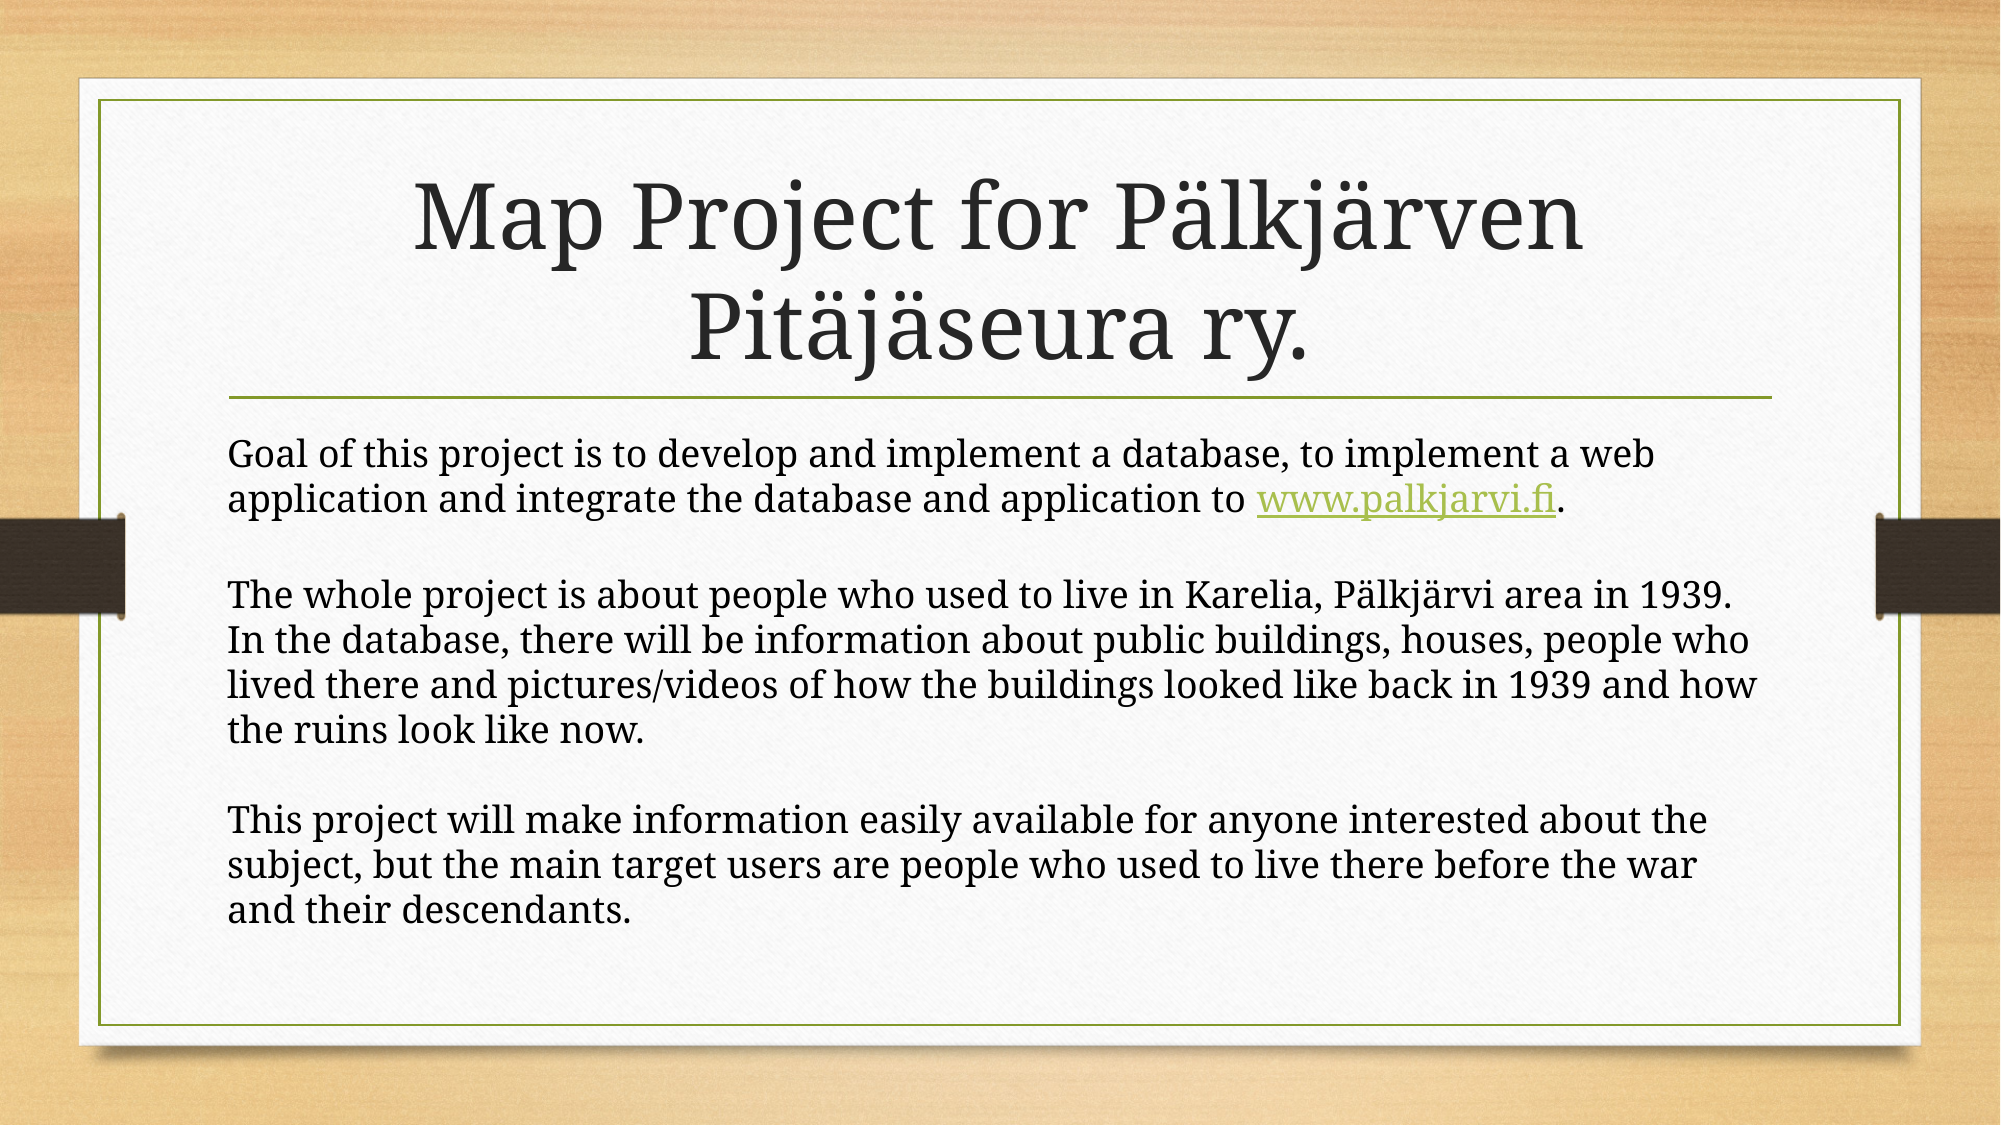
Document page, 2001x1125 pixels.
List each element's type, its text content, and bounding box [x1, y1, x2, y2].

picture [0, 0, 2001, 1125]
title Map Project for Pälkjärven Pitäjäseura ry. [212, 161, 1788, 375]
text_box Goal of this project is to develop and implement a database, to implement a web application and integrate the database and application to www.palkjarvi.fi. The whole project is about people who used to live in Karelia, Pälkjärvi area in 1939. In the database, there will be information about public buildings, houses, people who lived there and pictures/videos of how the buildings looked like back in 1939 and how the ruins look like now. This project will make information easily available for anyone interested about the subject, but the main target users are people who used to live there before the war and their descendants. [212, 422, 1788, 983]
